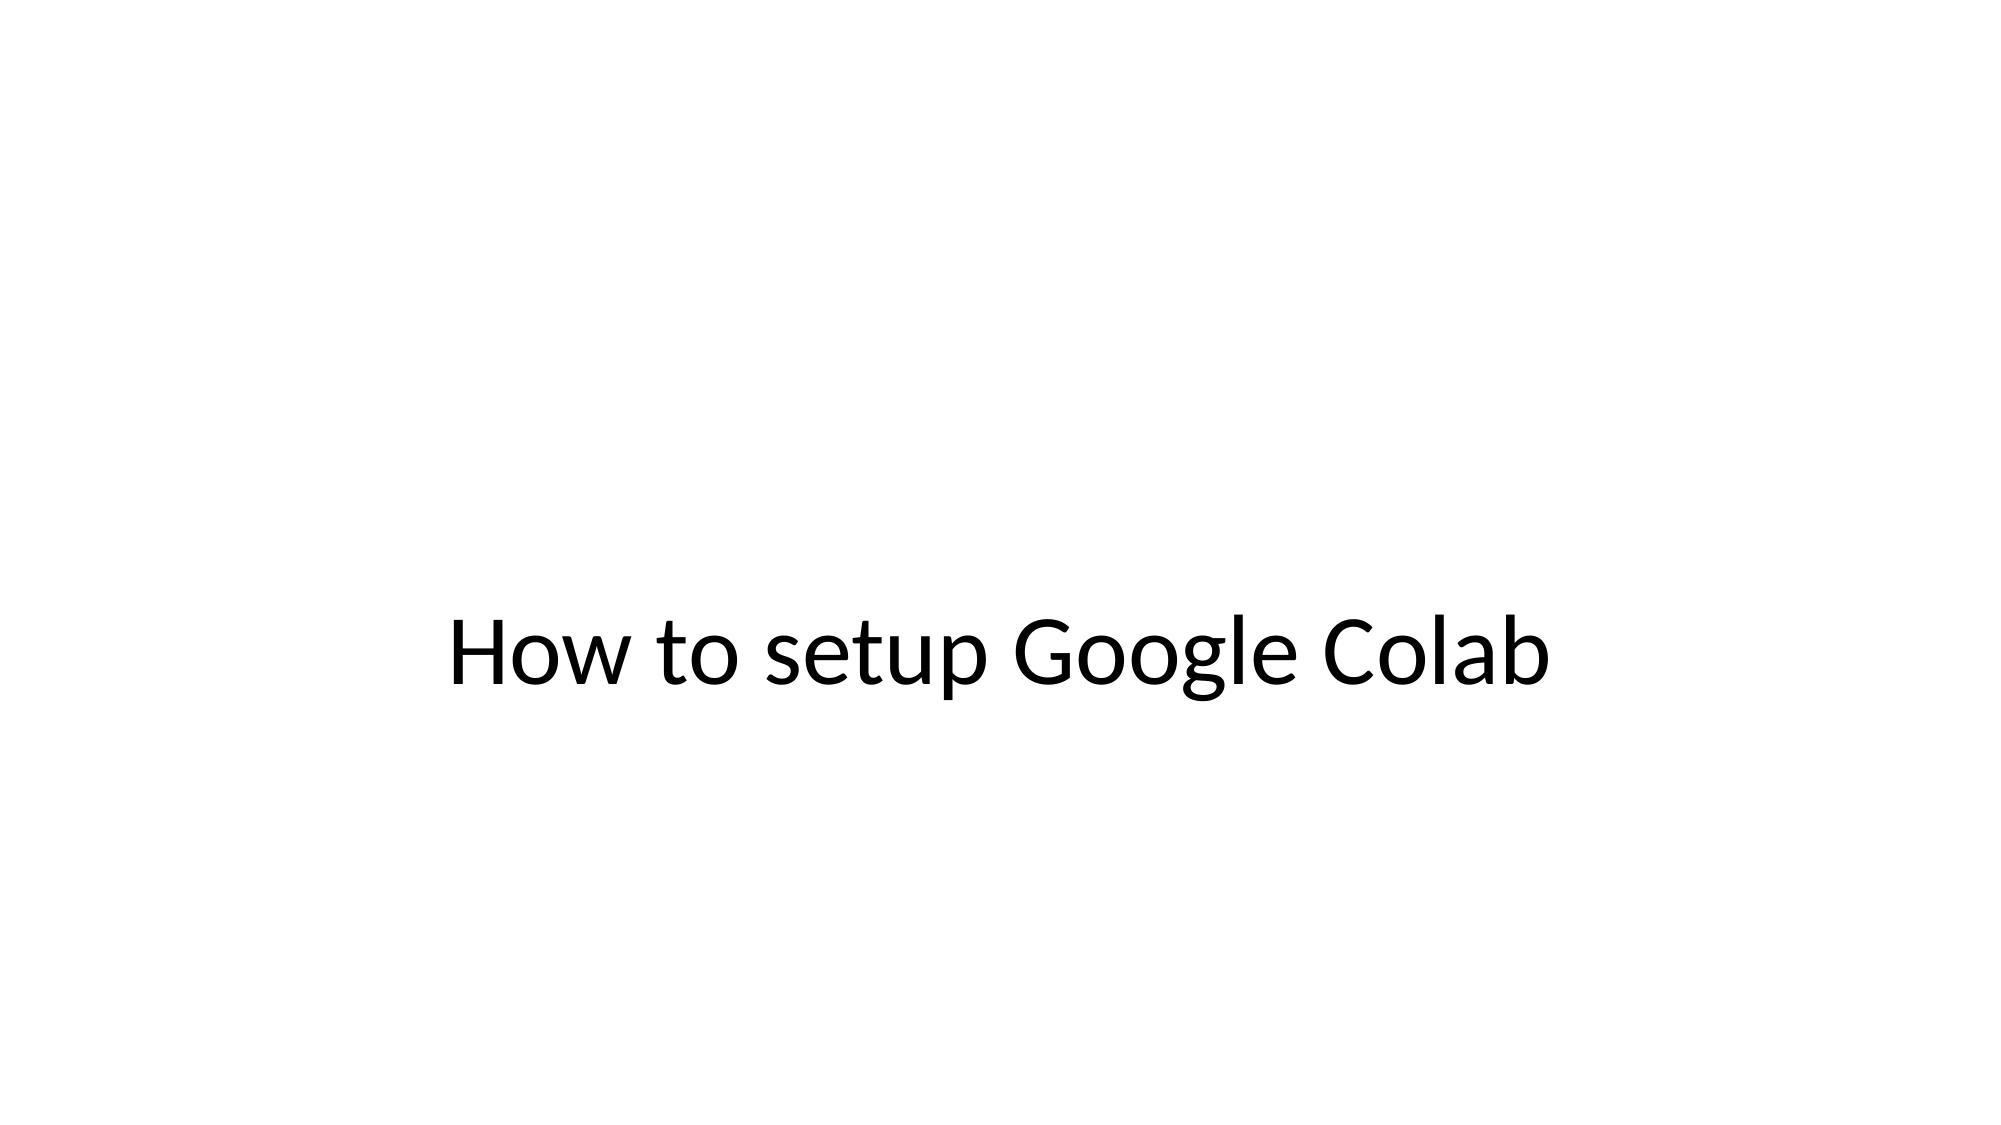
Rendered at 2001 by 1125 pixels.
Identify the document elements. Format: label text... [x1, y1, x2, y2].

subtitle How to setup Google Colab [249, 590, 1750, 863]
